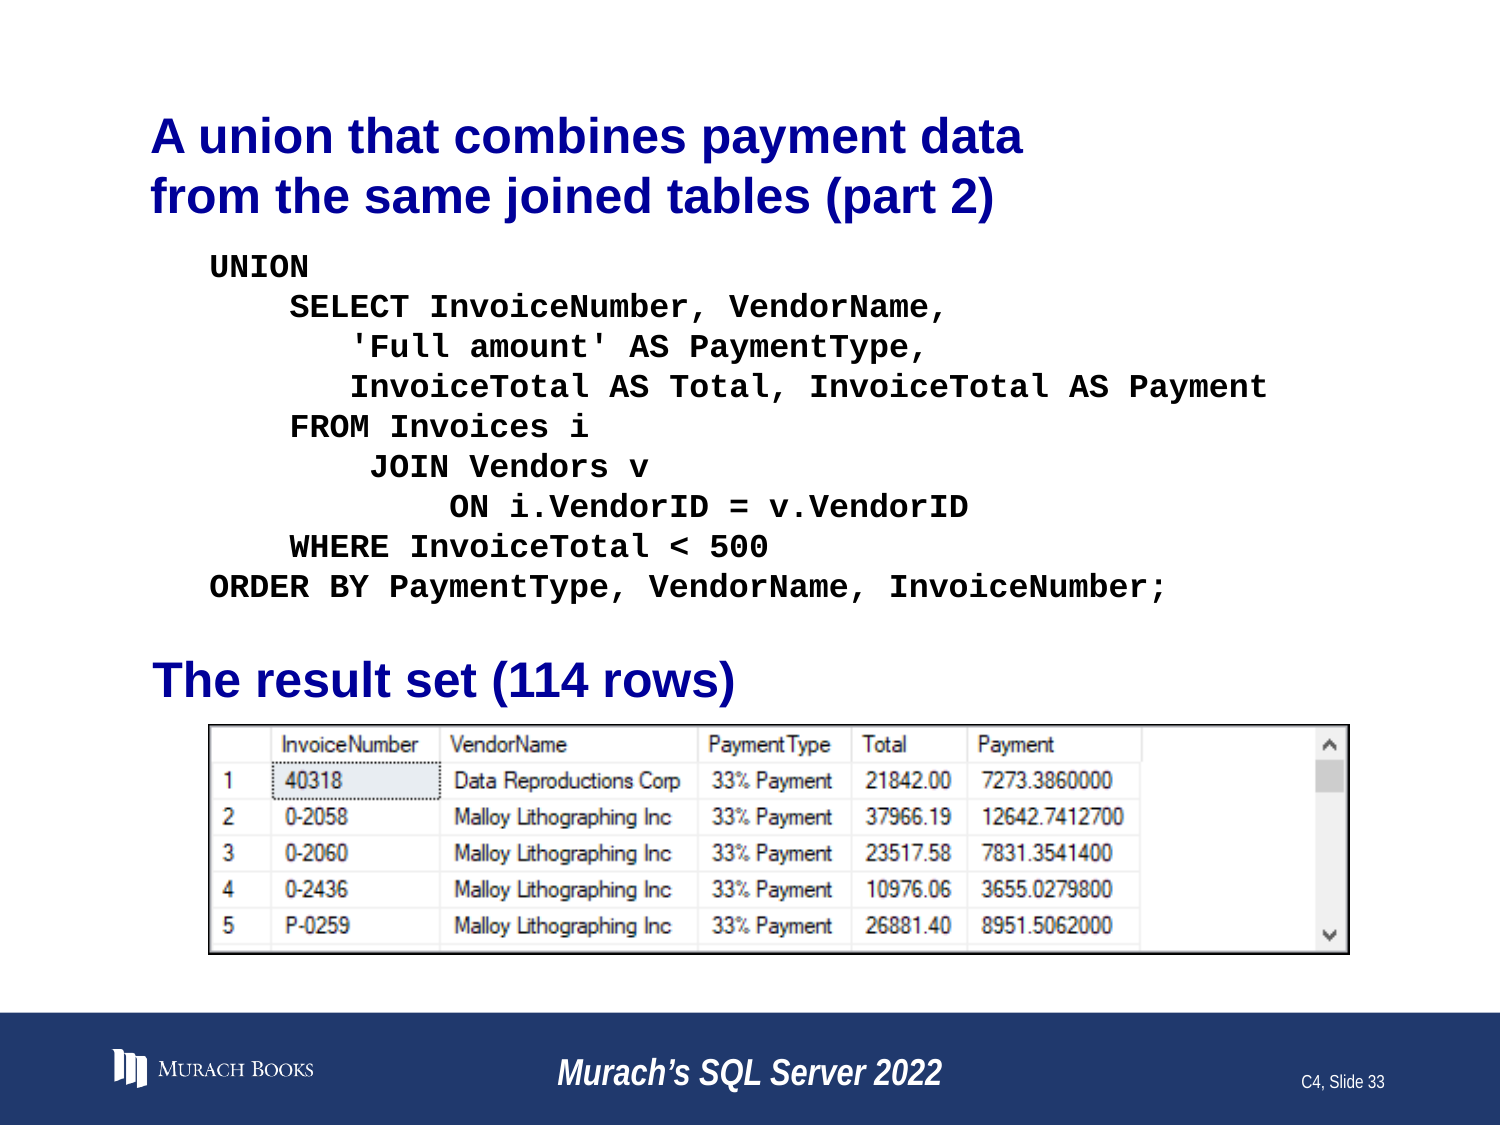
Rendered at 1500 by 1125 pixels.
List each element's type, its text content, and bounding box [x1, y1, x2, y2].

slide_number Murach’s SQL Server 2022 [450, 1025, 1050, 1100]
slide_number C4, Slide 33 [1087, 1025, 1400, 1100]
list UNION SELECT InvoiceNumber, VendorName, 'Full amount' AS PaymentType, InvoiceTotal AS Total, InvoiceTotal AS Payment FROM Invoices i JOIN Vendors v ON i.VendorID = v.VendorID WHERE InvoiceTotal < 500 ORDER BY PaymentType, VendorName, InvoiceNumber; The result set (114 rows) [137, 237, 1350, 599]
footer [12, 1025, 450, 1100]
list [207, 724, 1351, 955]
title A union that combines payment data from the same joined tables (part 2) [150, 102, 1350, 224]
